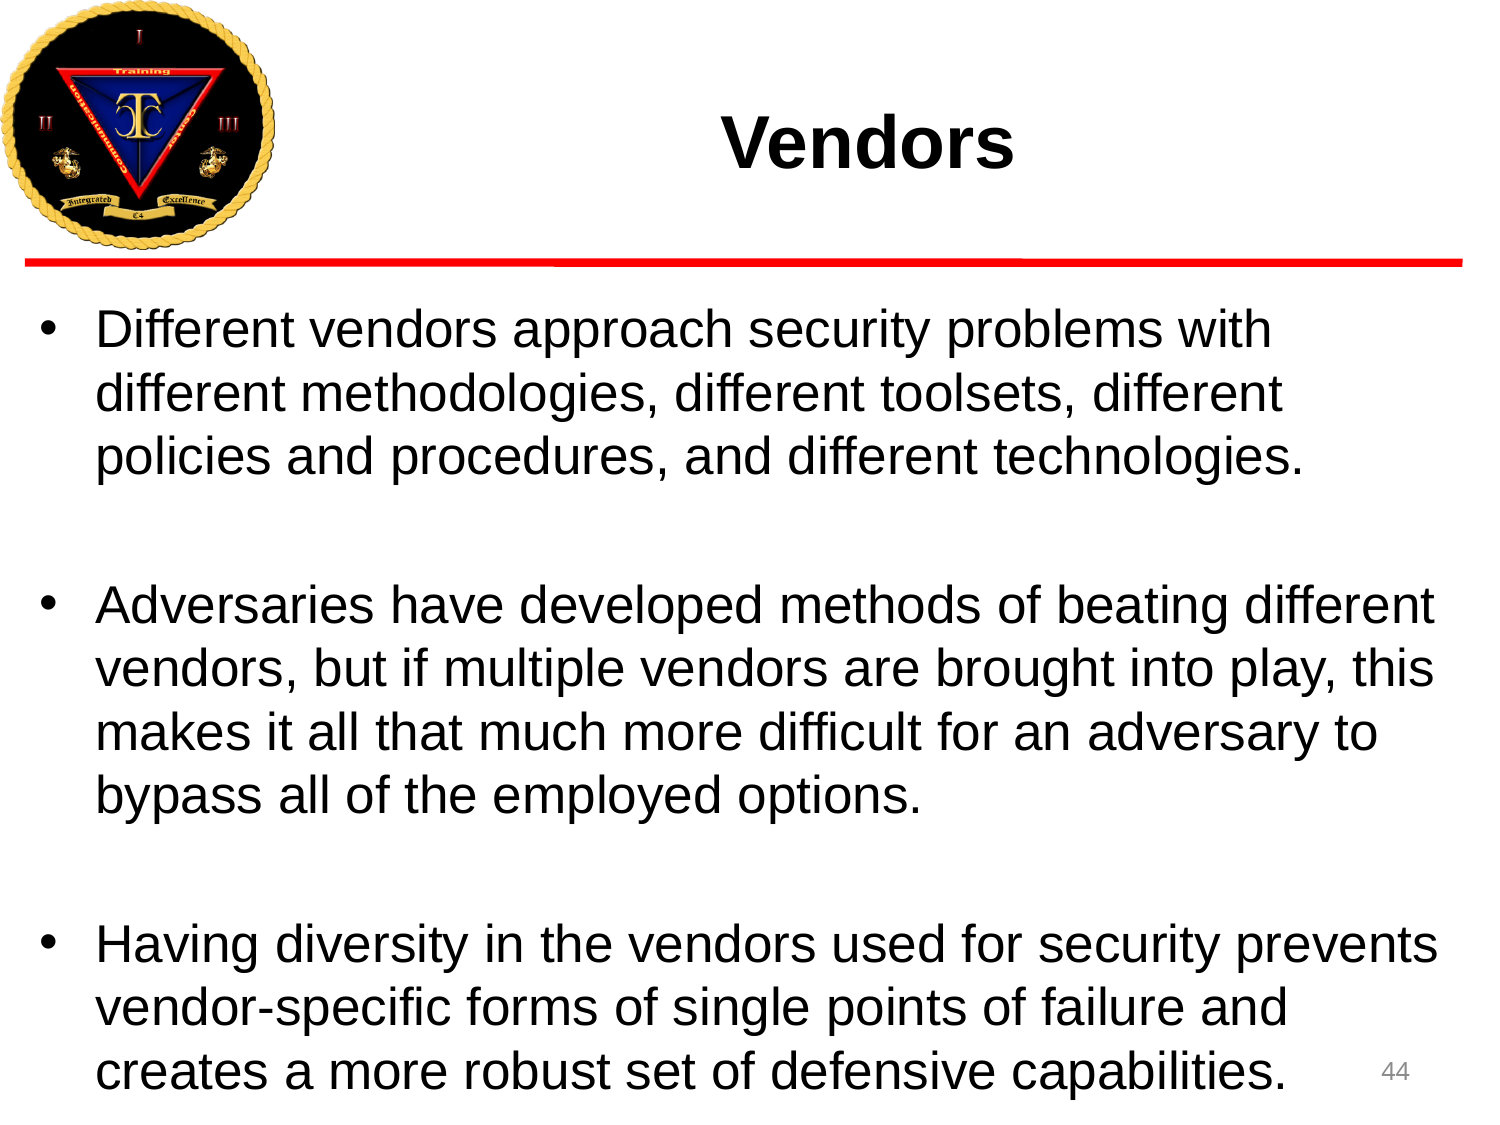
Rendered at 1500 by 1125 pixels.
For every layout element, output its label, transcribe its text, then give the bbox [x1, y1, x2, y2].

title Vendors [274, 44, 1463, 233]
picture [0, 0, 275, 250]
list Different vendors approach security problems with different methodologies, different toolsets, different policies and procedures, and different technologies. Adversaries have developed methods of beating different vendors, but if multiple vendors are brought into play, this makes it all that much more difficult for an adversary to bypass all of the employed options. Having diversity in the vendors used for security prevents vendor-specific forms of single points of failure and creates a more robust set of defensive capabilities. [24, 287, 1463, 1125]
slide_number 44 [1074, 1042, 1425, 1103]
